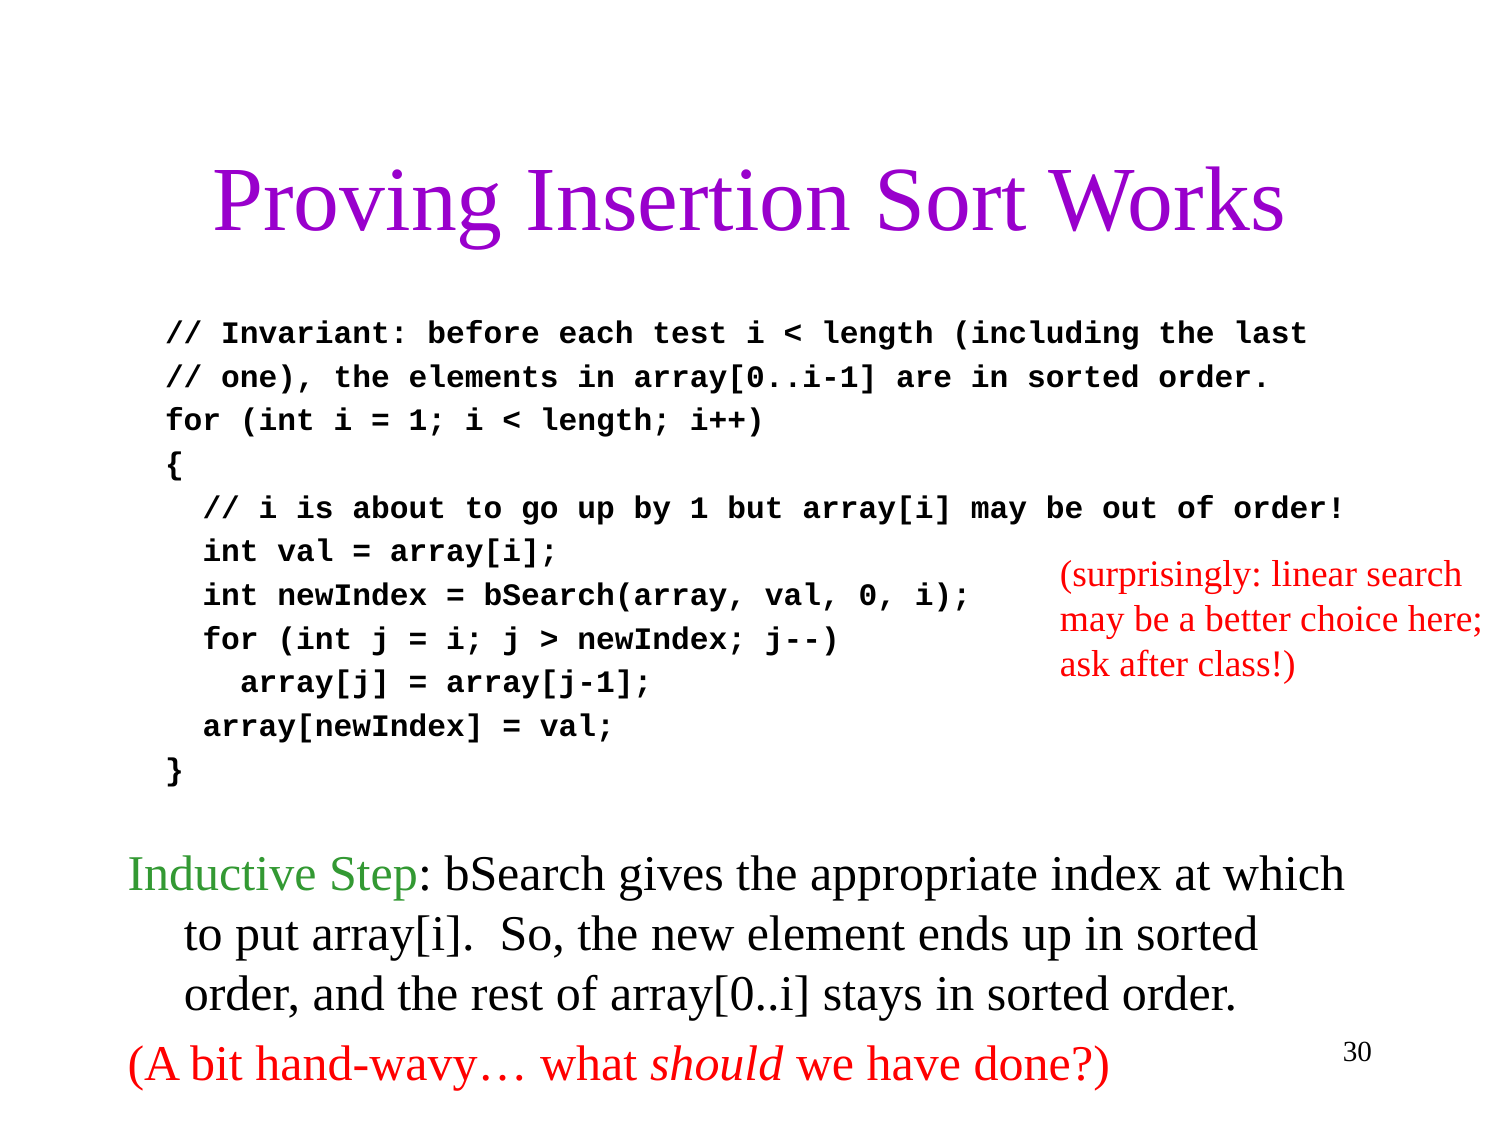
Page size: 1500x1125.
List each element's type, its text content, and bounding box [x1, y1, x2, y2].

slide_number 30 [1074, 1024, 1388, 1101]
text_box (surprisingly: linear search may be a better choice here; ask after class!) [1045, 541, 1500, 692]
title Proving Insertion Sort Works [112, 99, 1388, 288]
list // Invariant: before each test i < length (including the last // one), the elements in array[0..i-1] are in sorted order. for (int i = 1; i < length; i++) { // i is about to go up by 1 but array[i] may be out of order! int val = array[i]; int newIndex = bSearch(array, val, 0, i); for (int j = i; j > newIndex; j--) array[j] = array[j-1]; array[newIndex] = val; } Inductive Step: bSearch gives the appropriate index at which to put array[i]. So, the new element ends up in sorted order, and the rest of array[0..i] stays in sorted order. (A bit hand-wavy… what should we have done?) [112, 304, 1388, 980]
